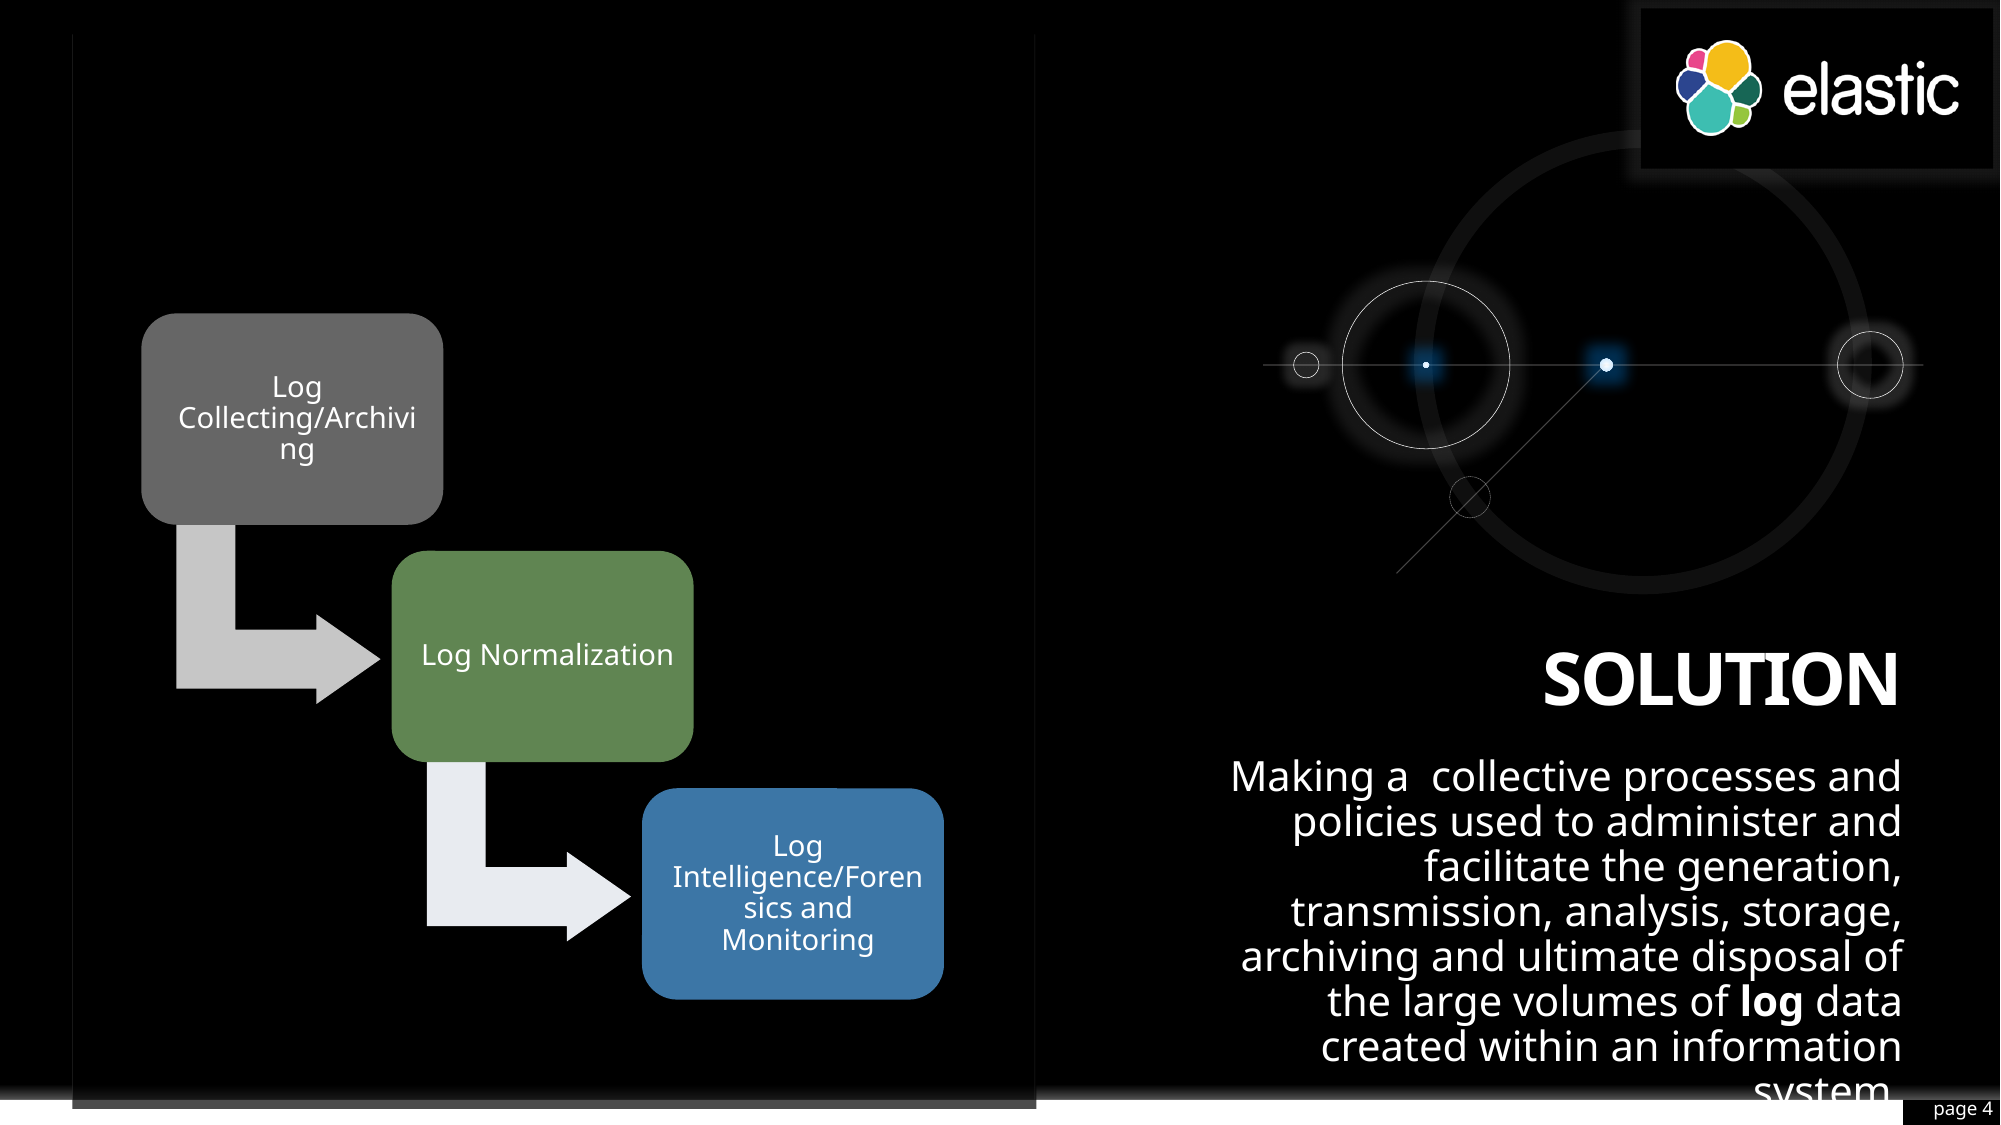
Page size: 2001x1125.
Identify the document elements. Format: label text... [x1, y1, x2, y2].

title solution [1164, 602, 1904, 721]
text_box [1640, 6, 1994, 169]
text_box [1263, 138, 1924, 586]
slide_number page 4 [1903, 1096, 1994, 1123]
subtitle Making a collective processes and policies used to administer and facilitate the generation, transmission, analysis, storage, archiving and ultimate disposal of the large volumes of log data created within an information system. [1226, 755, 1904, 1052]
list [141, 262, 1164, 1051]
